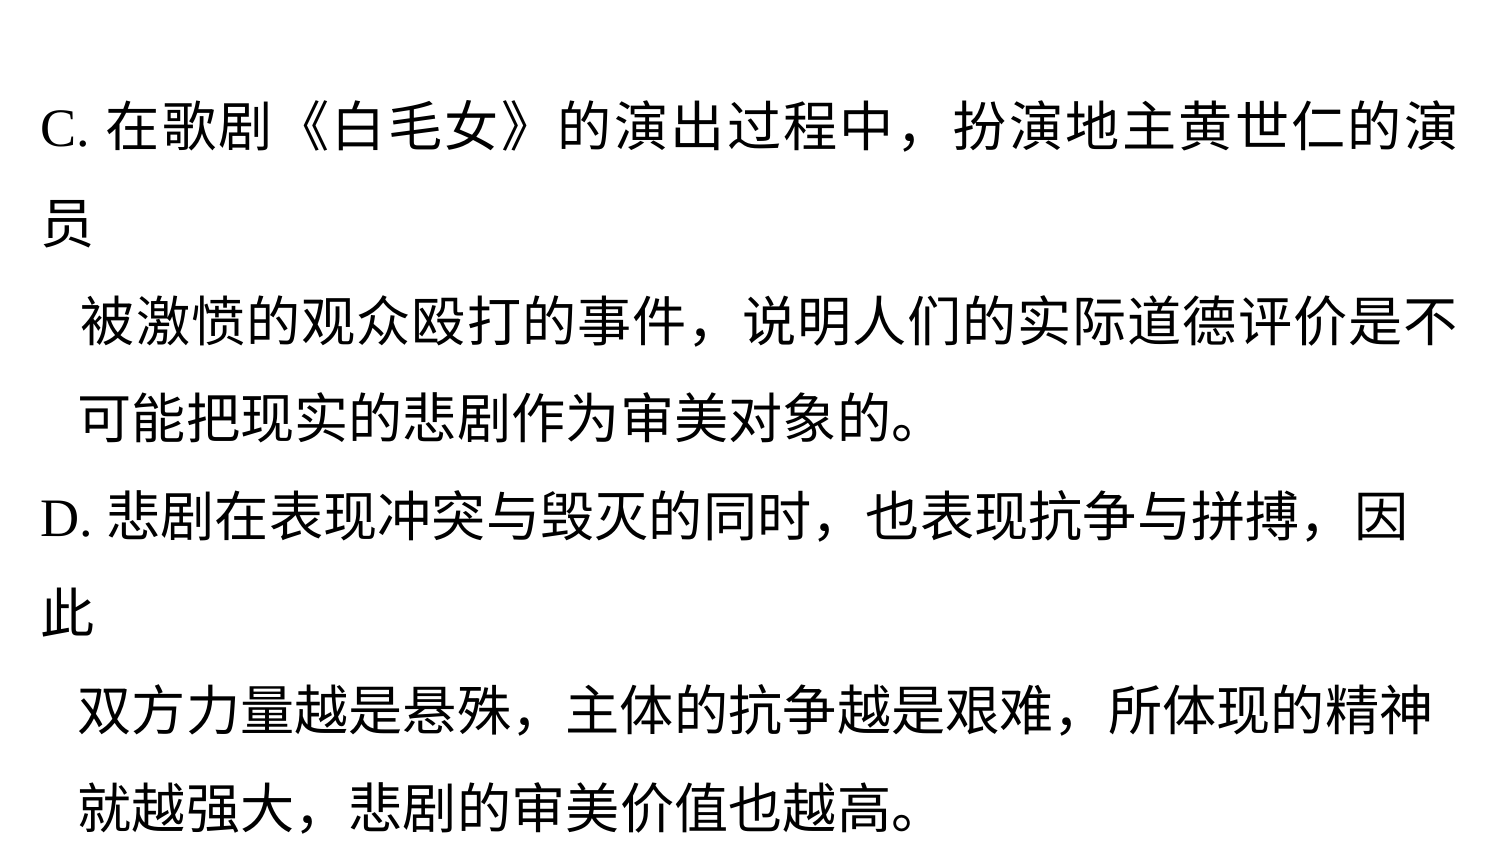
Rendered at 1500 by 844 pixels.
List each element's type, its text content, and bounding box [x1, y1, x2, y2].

text_box C.在歌剧《白毛女》的演出过程中，扮演地主黄世仁的演员 被激愤的观众殴打的事件，说明人们的实际道德评价是不 可能把现实的悲剧作为审美对象的。 D.悲剧在表现冲突与毁灭的同时，也表现抗争与拼搏，因此 双方力量越是悬殊，主体的抗争越是艰难，所体现的精神 就越强大，悲剧的审美价值也越高。 [26, 52, 1474, 844]
